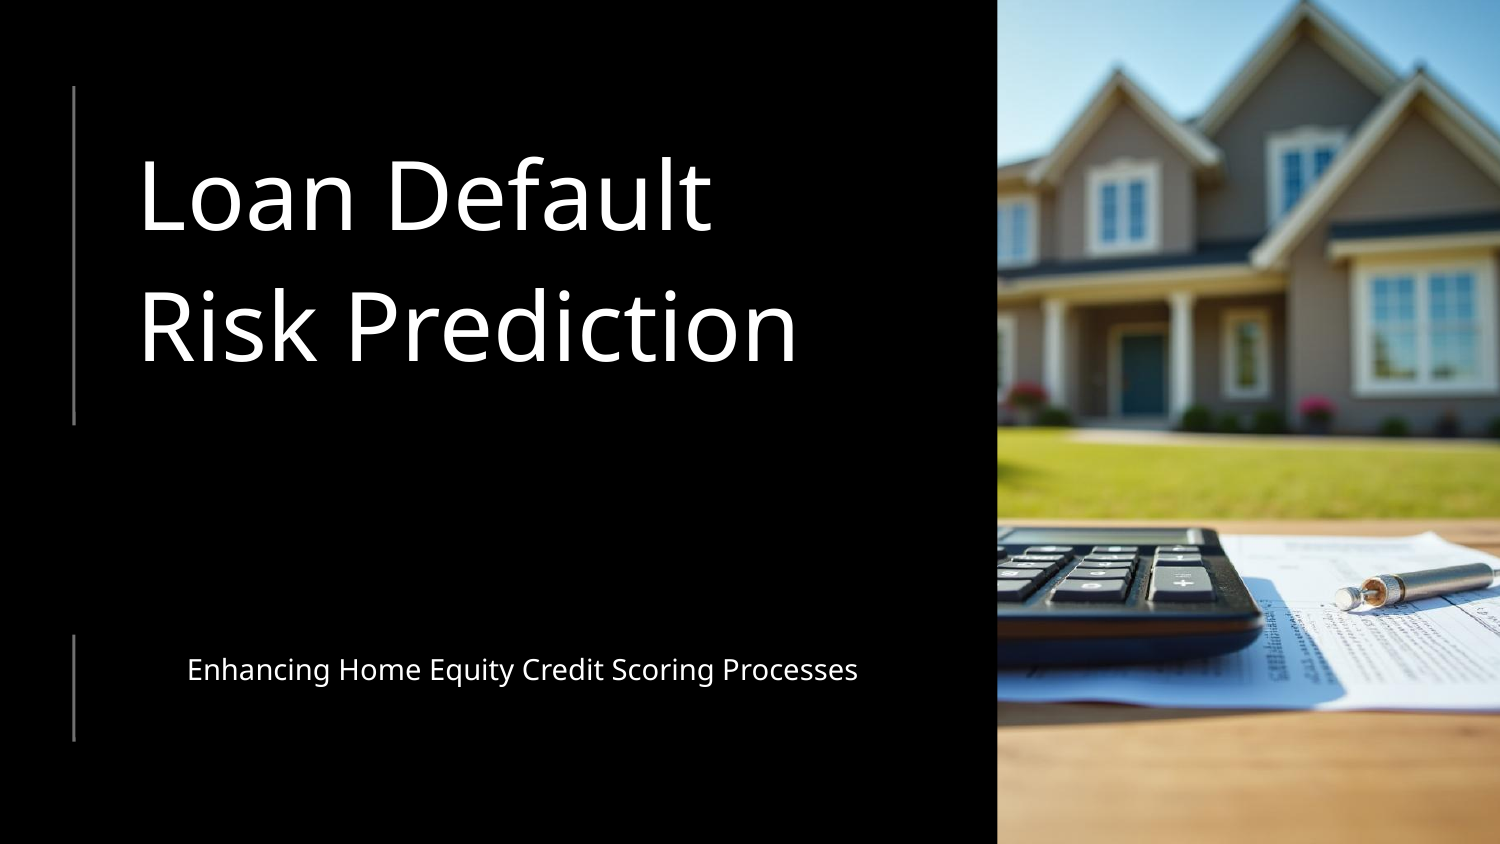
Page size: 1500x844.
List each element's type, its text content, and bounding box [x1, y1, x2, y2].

title Loan Default Risk Prediction [121, 107, 935, 405]
picture [997, 0, 1500, 844]
subtitle Enhancing Home Equity Credit Scoring Processes [134, 634, 936, 727]
